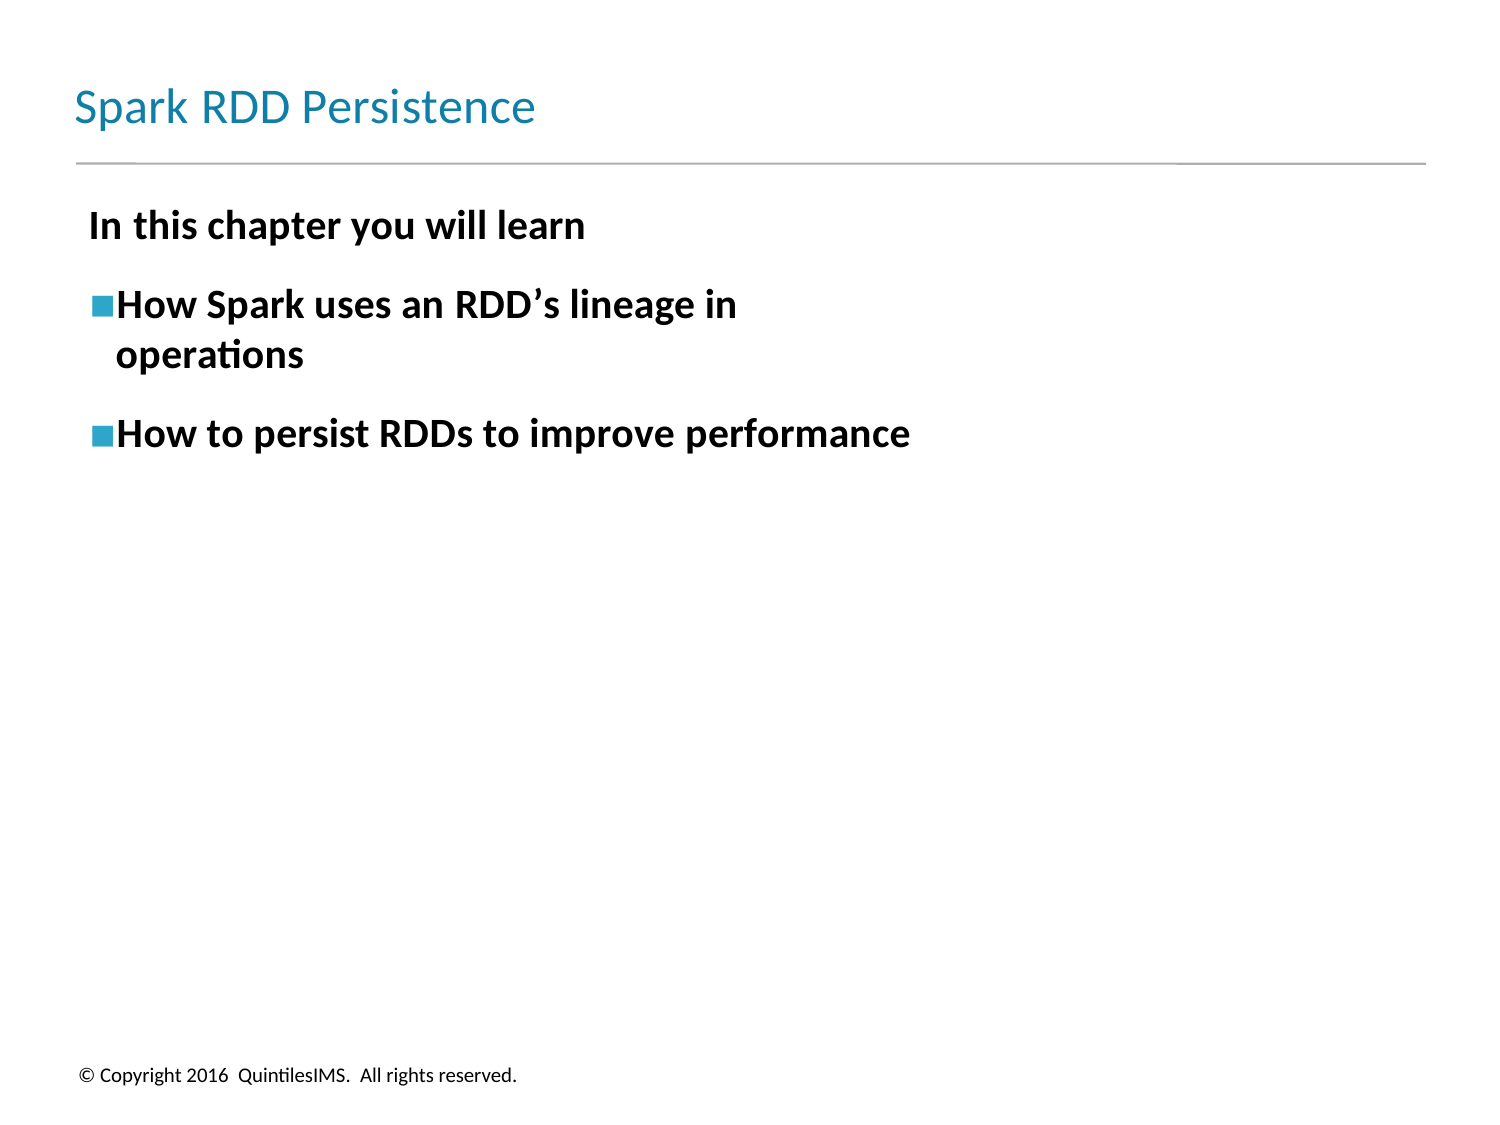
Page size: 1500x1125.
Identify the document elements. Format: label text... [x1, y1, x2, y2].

text_box In this chapter you will learn How Spark uses an RDD’s lineage in operations How to persist RDDs to improve performance [86, 262, 929, 456]
title Spark RDD Persistence [72, 73, 1428, 262]
footer © Copyright 2016 QuintilesIMS. All rights reserved. [76, 1061, 1188, 1125]
